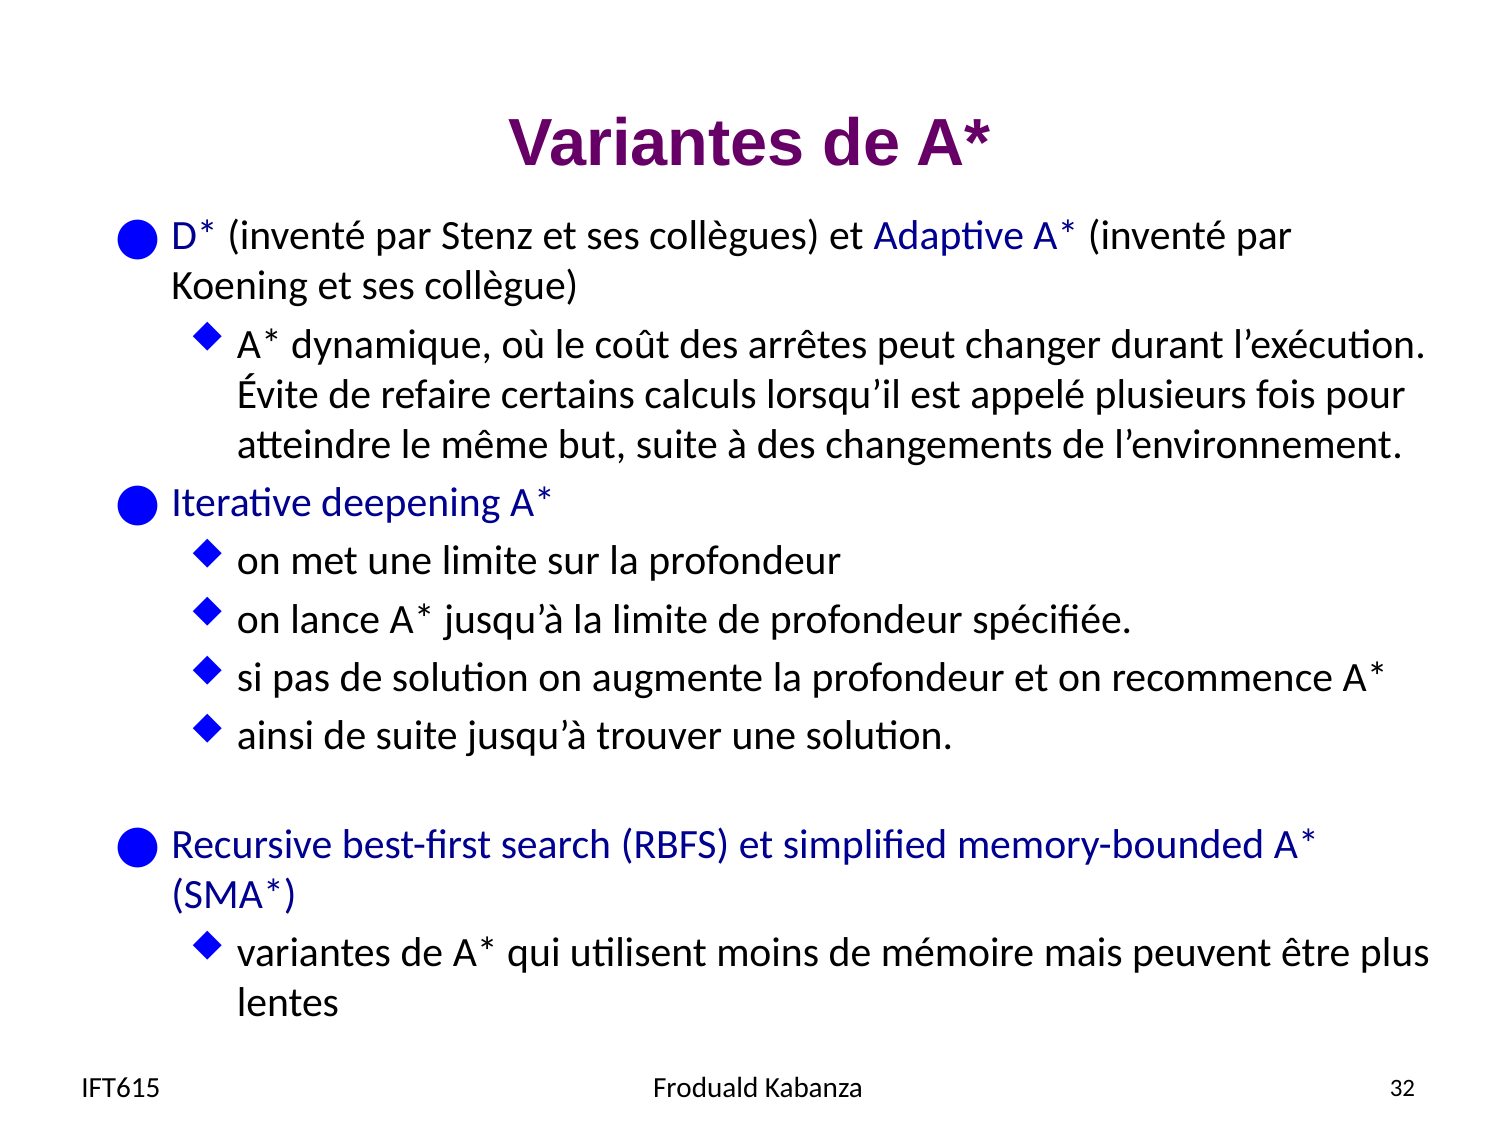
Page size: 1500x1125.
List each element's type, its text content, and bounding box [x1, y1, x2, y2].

list D* (inventé par Stenz et ses collègues) et Adaptive A* (inventé par Koening et ses collègue) A* dynamique, où le coût des arrêtes peut changer durant l’exécution. Évite de refaire certains calculs lorsqu’il est appelé plusieurs fois pour atteindre le même but, suite à des changements de l’environnement. Iterative deepening A* on met une limite sur la profondeur on lance A* jusqu’à la limite de profondeur spécifiée. si pas de solution on augmente la profondeur et on recommence A* ainsi de suite jusqu’à trouver une solution. Recursive best-first search (RBFS) et simplified memory-bounded A* (SMA*) variantes de A* qui utilisent moins de mémoire mais peuvent être plus lentes [99, 200, 1452, 1037]
footer Froduald Kabanza [520, 1056, 996, 1117]
slide_number IFT615 [66, 1056, 356, 1117]
slide_number 32 [1080, 1056, 1431, 1117]
title Variantes de A* [75, 45, 1425, 233]
